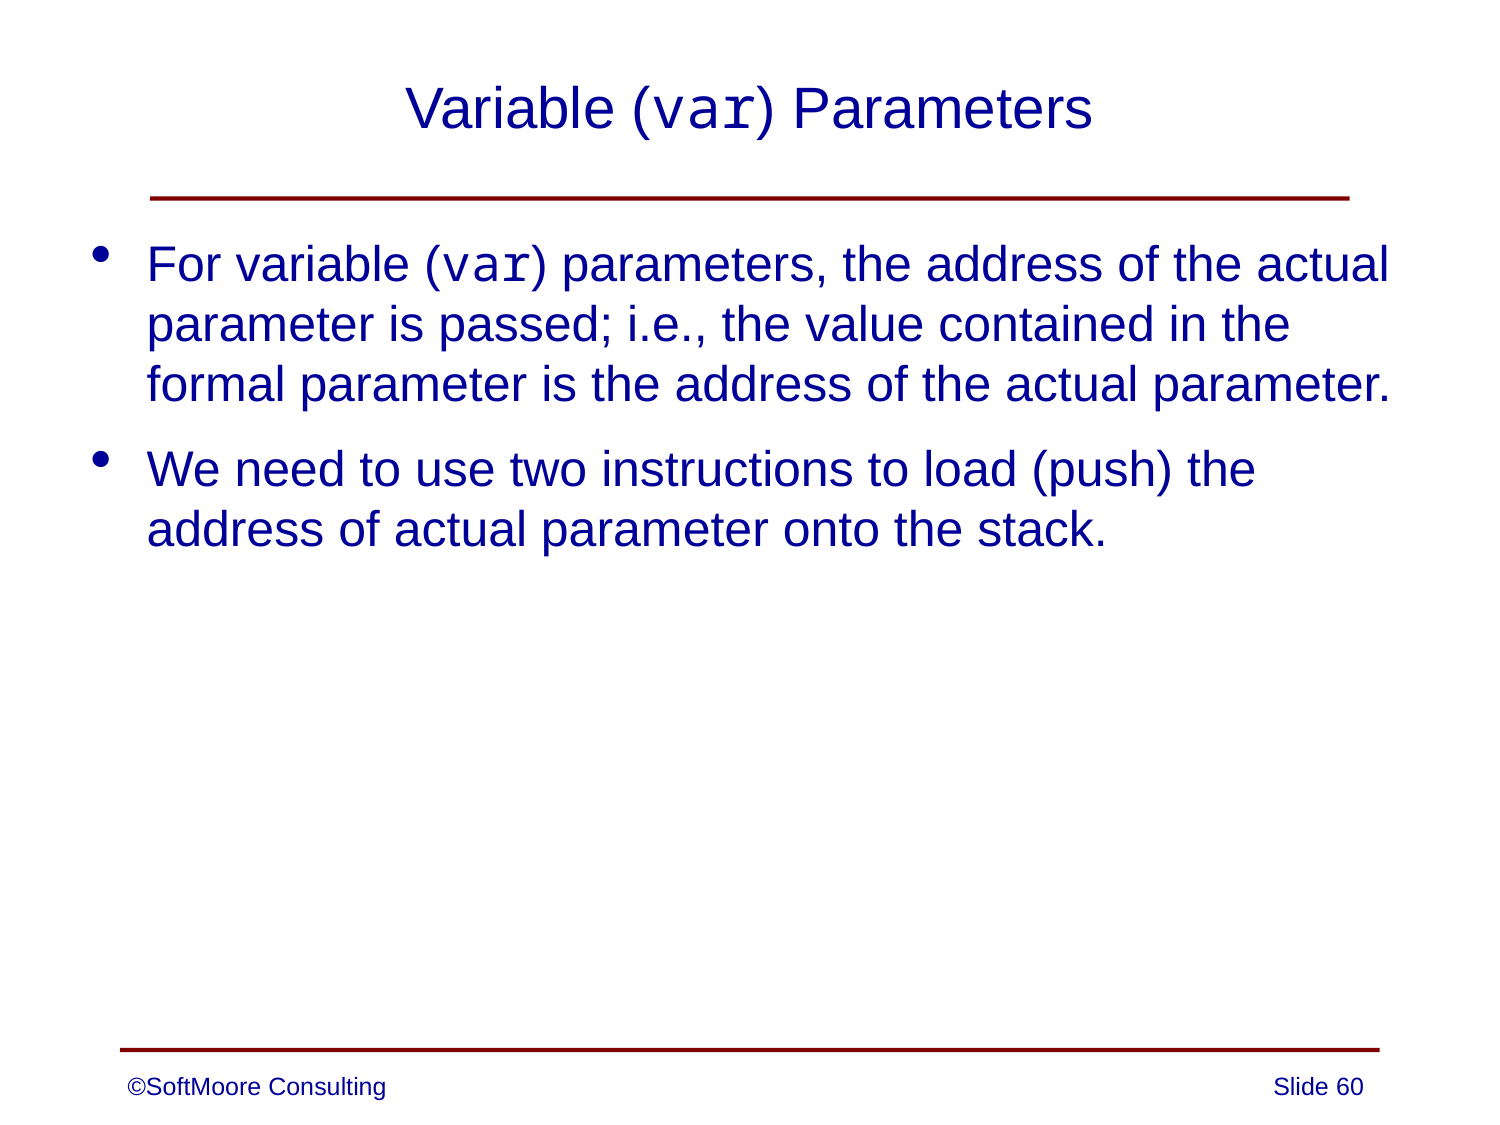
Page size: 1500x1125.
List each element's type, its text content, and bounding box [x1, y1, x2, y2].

footer ©SoftMoore Consulting [111, 1061, 563, 1109]
title Variable (var) Parameters [149, 22, 1350, 188]
slide_number Slide 60 [1078, 1061, 1380, 1109]
list For variable (var) parameters, the address of the actual parameter is passed; i.e., the value contained in the formal parameter is the address of the actual parameter. We need to use two instructions to load (push) the address of actual parameter onto the stack. [74, 223, 1425, 1034]
